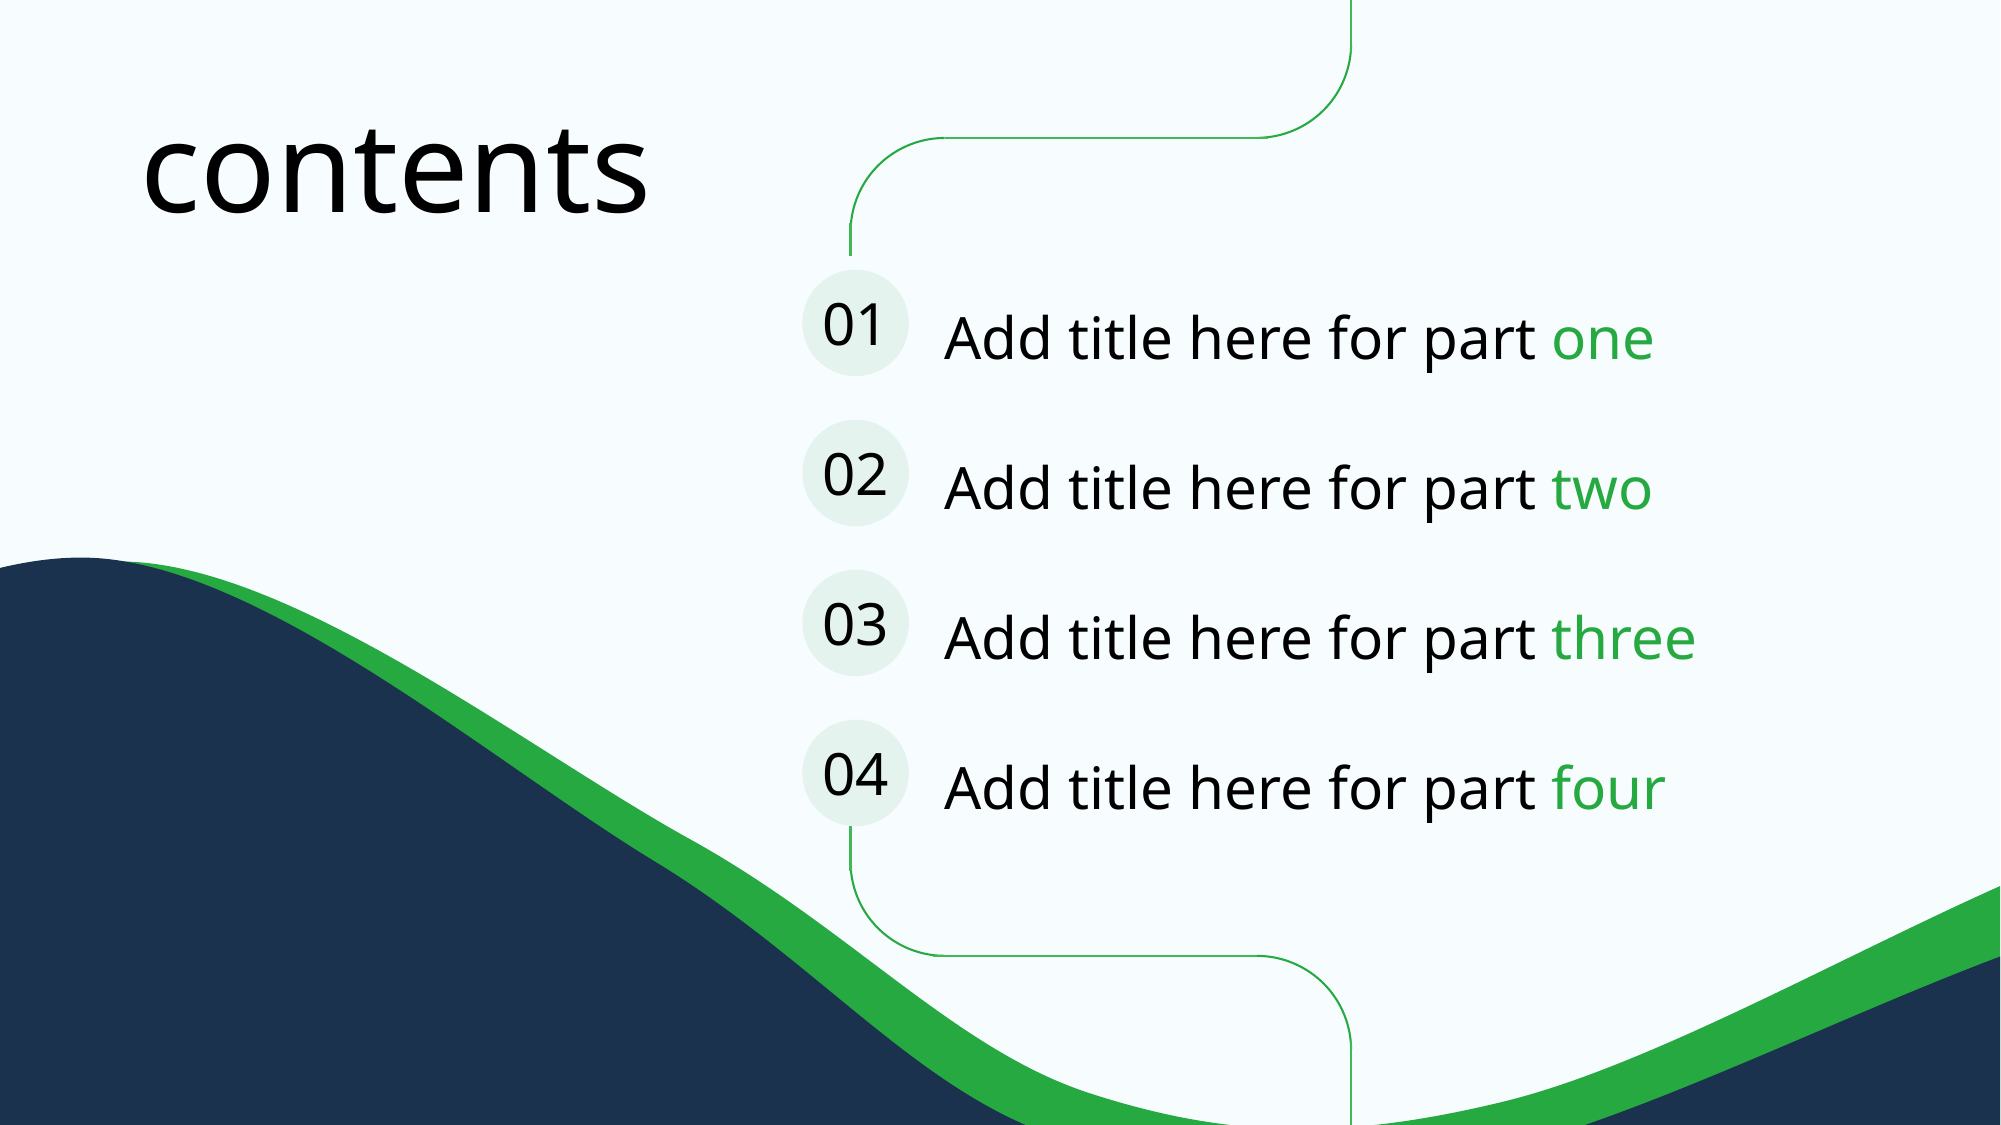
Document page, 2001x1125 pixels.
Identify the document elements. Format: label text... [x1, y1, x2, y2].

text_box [850, 0, 1352, 327]
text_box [850, 827, 1352, 1125]
text_box contents [0, 71, 793, 255]
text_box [802, 269, 1762, 827]
